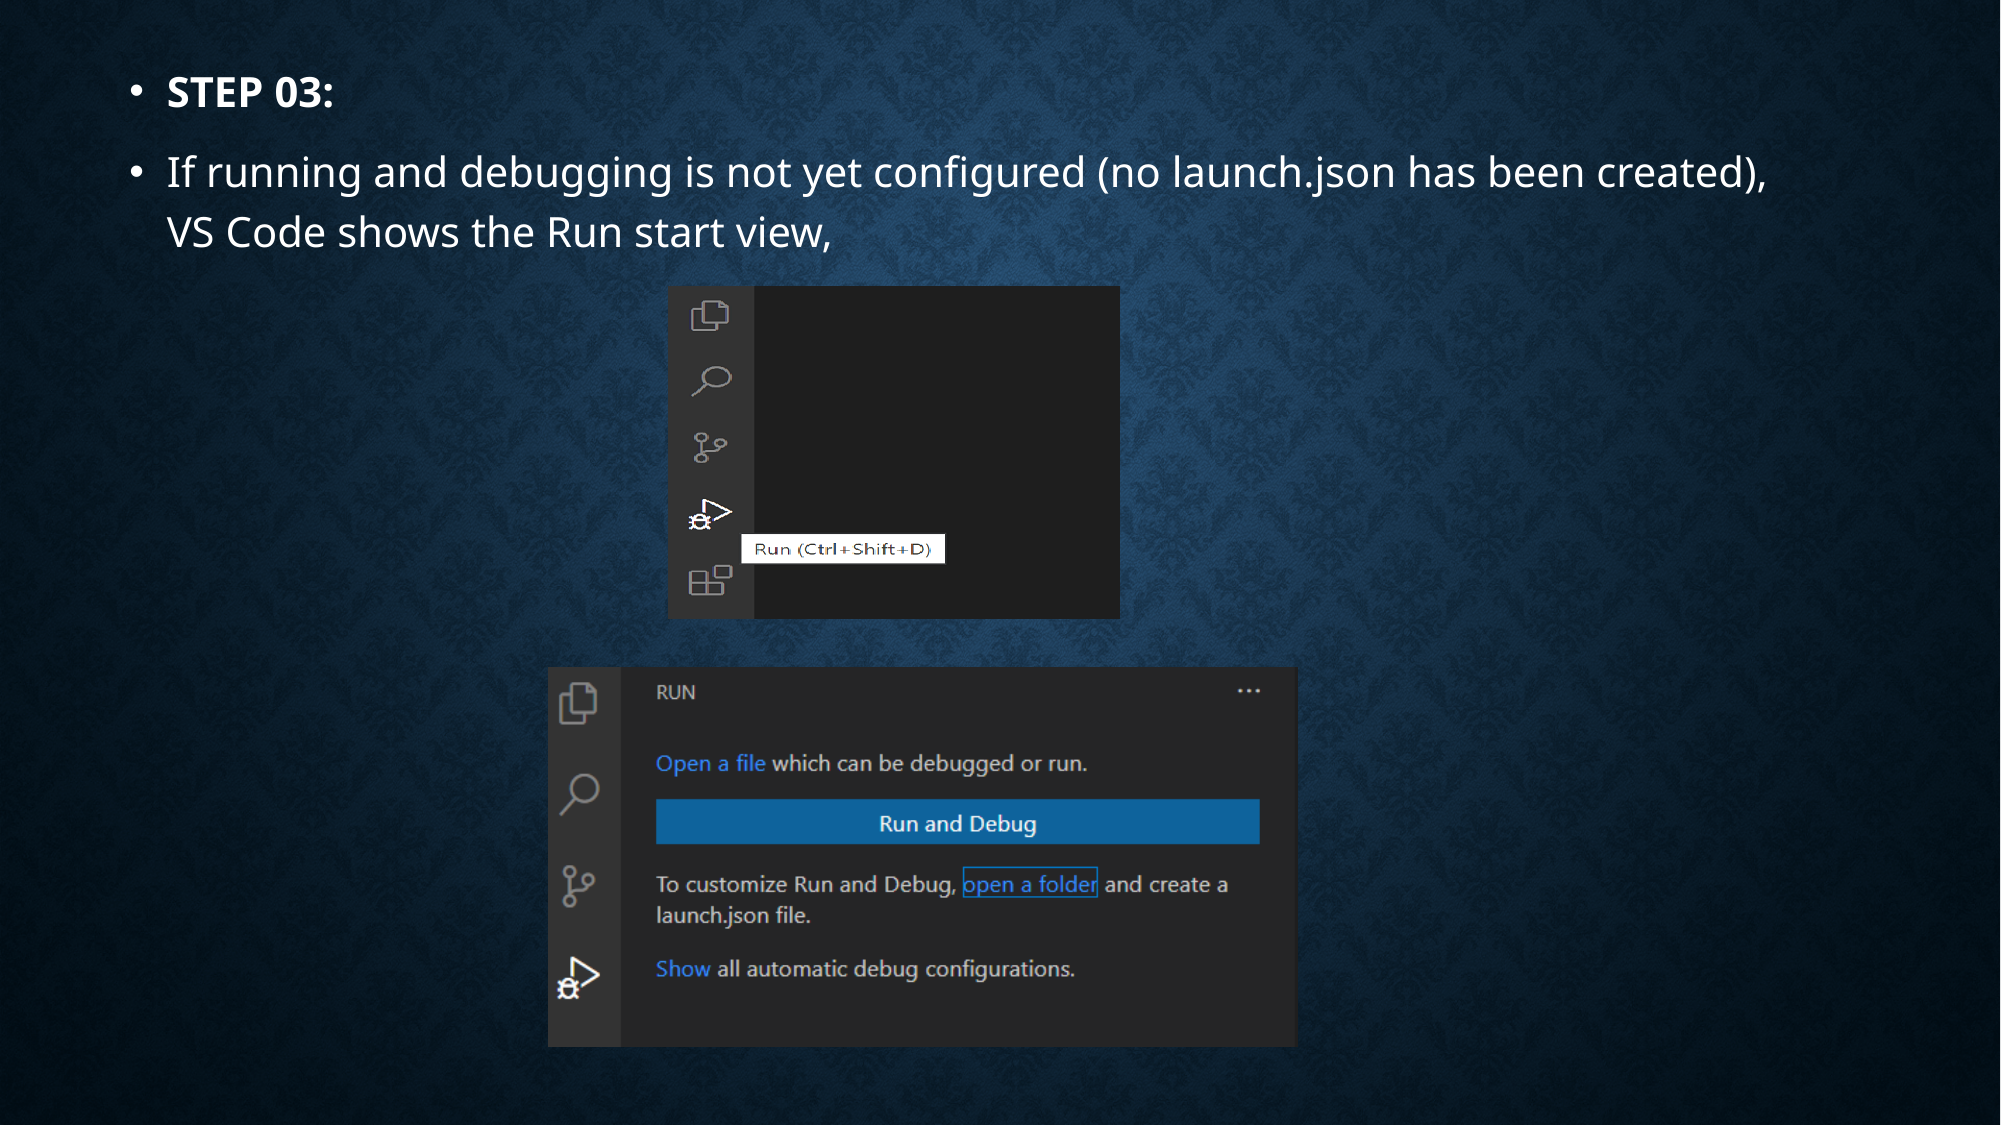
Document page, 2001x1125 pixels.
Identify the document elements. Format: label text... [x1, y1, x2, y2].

list STEP 03: If running and debugging is not yet configured (no launch.json has been created), VS Code shows the Run start view, [114, 47, 1813, 655]
picture [667, 285, 1120, 620]
picture [548, 667, 1298, 1048]
